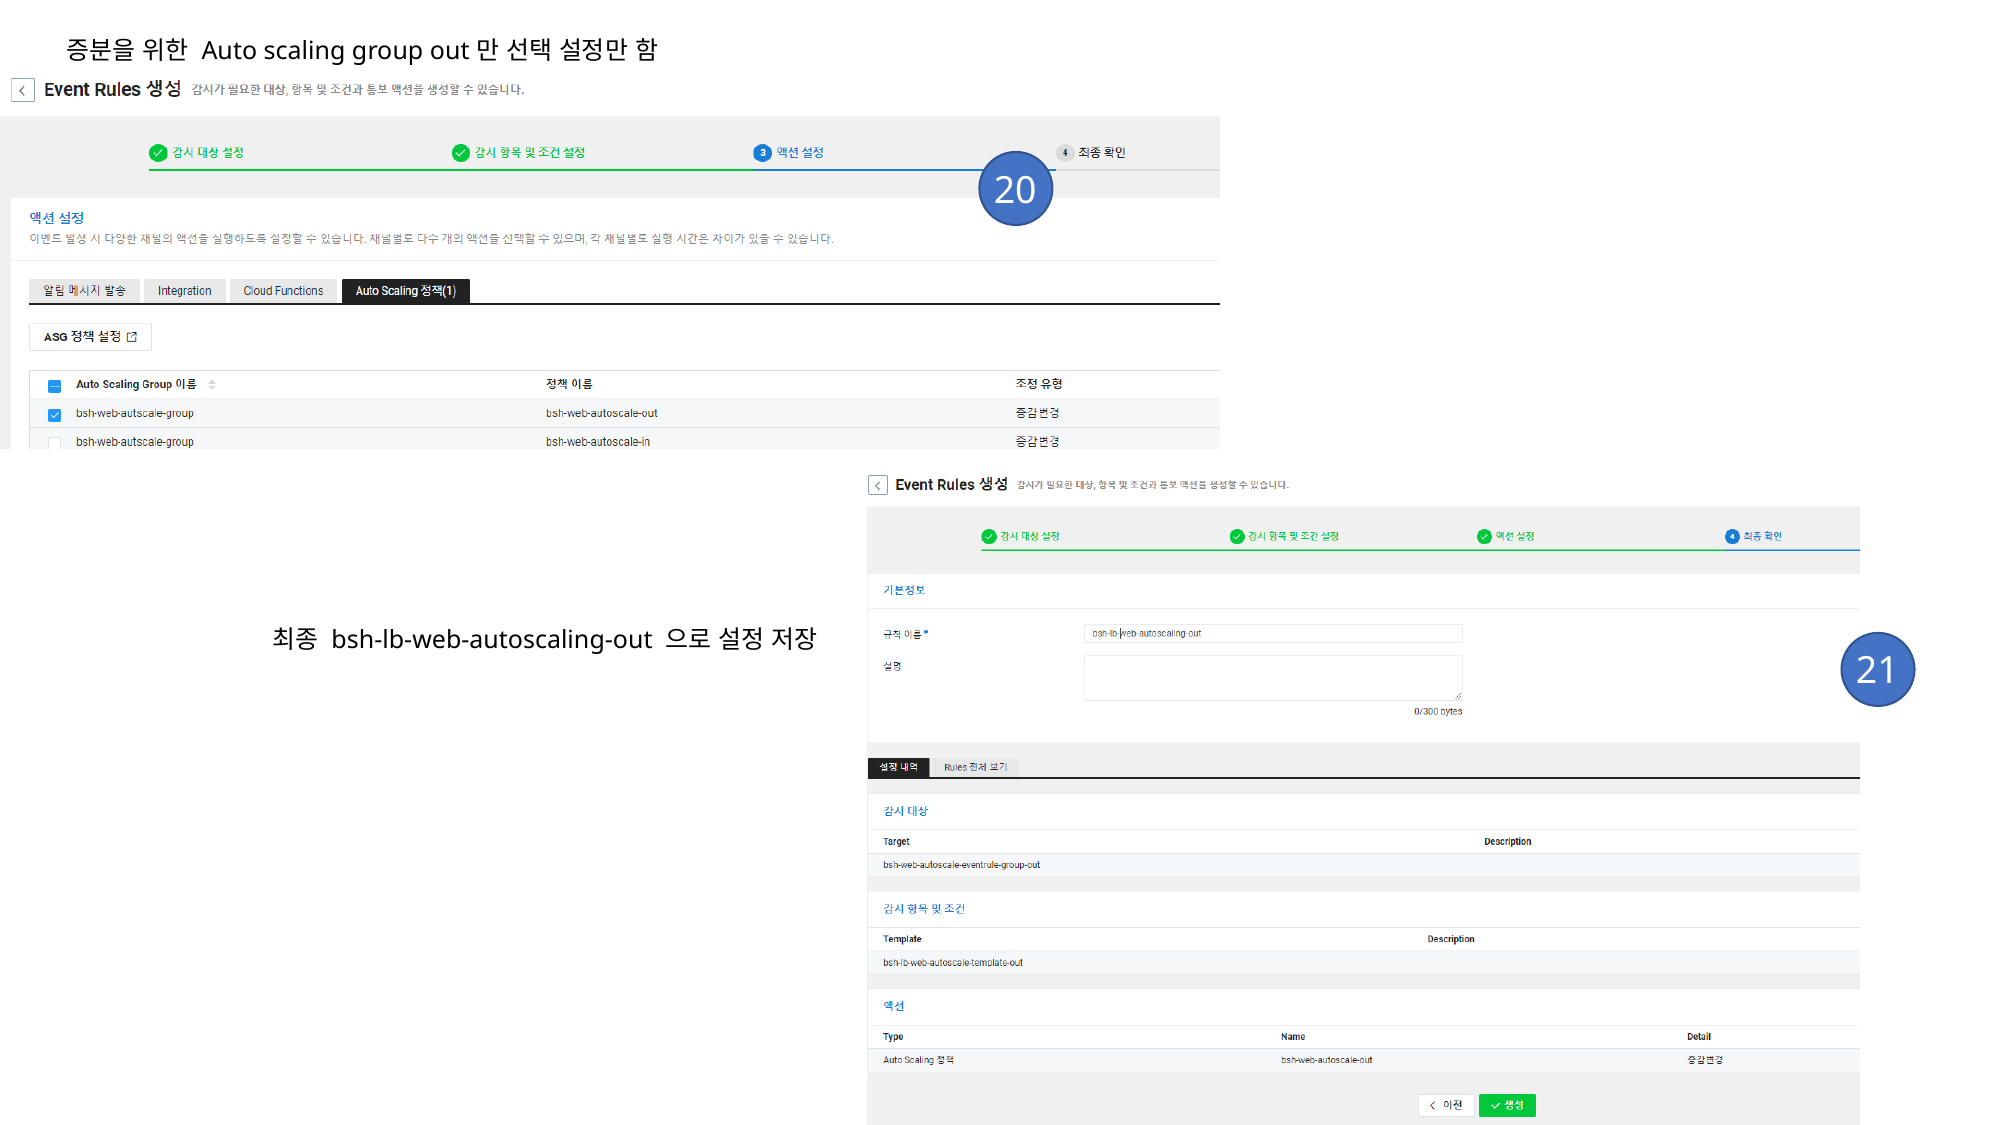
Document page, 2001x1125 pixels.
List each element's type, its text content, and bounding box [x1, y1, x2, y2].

text_box 최종 bsh-lb-web-autoscaling-out 으로 설정 저장 [257, 615, 867, 661]
picture [0, 72, 1220, 449]
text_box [979, 151, 1053, 225]
text_box 증분을 위한 Auto scaling group out만 선택 설정만 함 [52, 27, 913, 72]
picture [867, 475, 1860, 1125]
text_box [1841, 632, 1915, 706]
